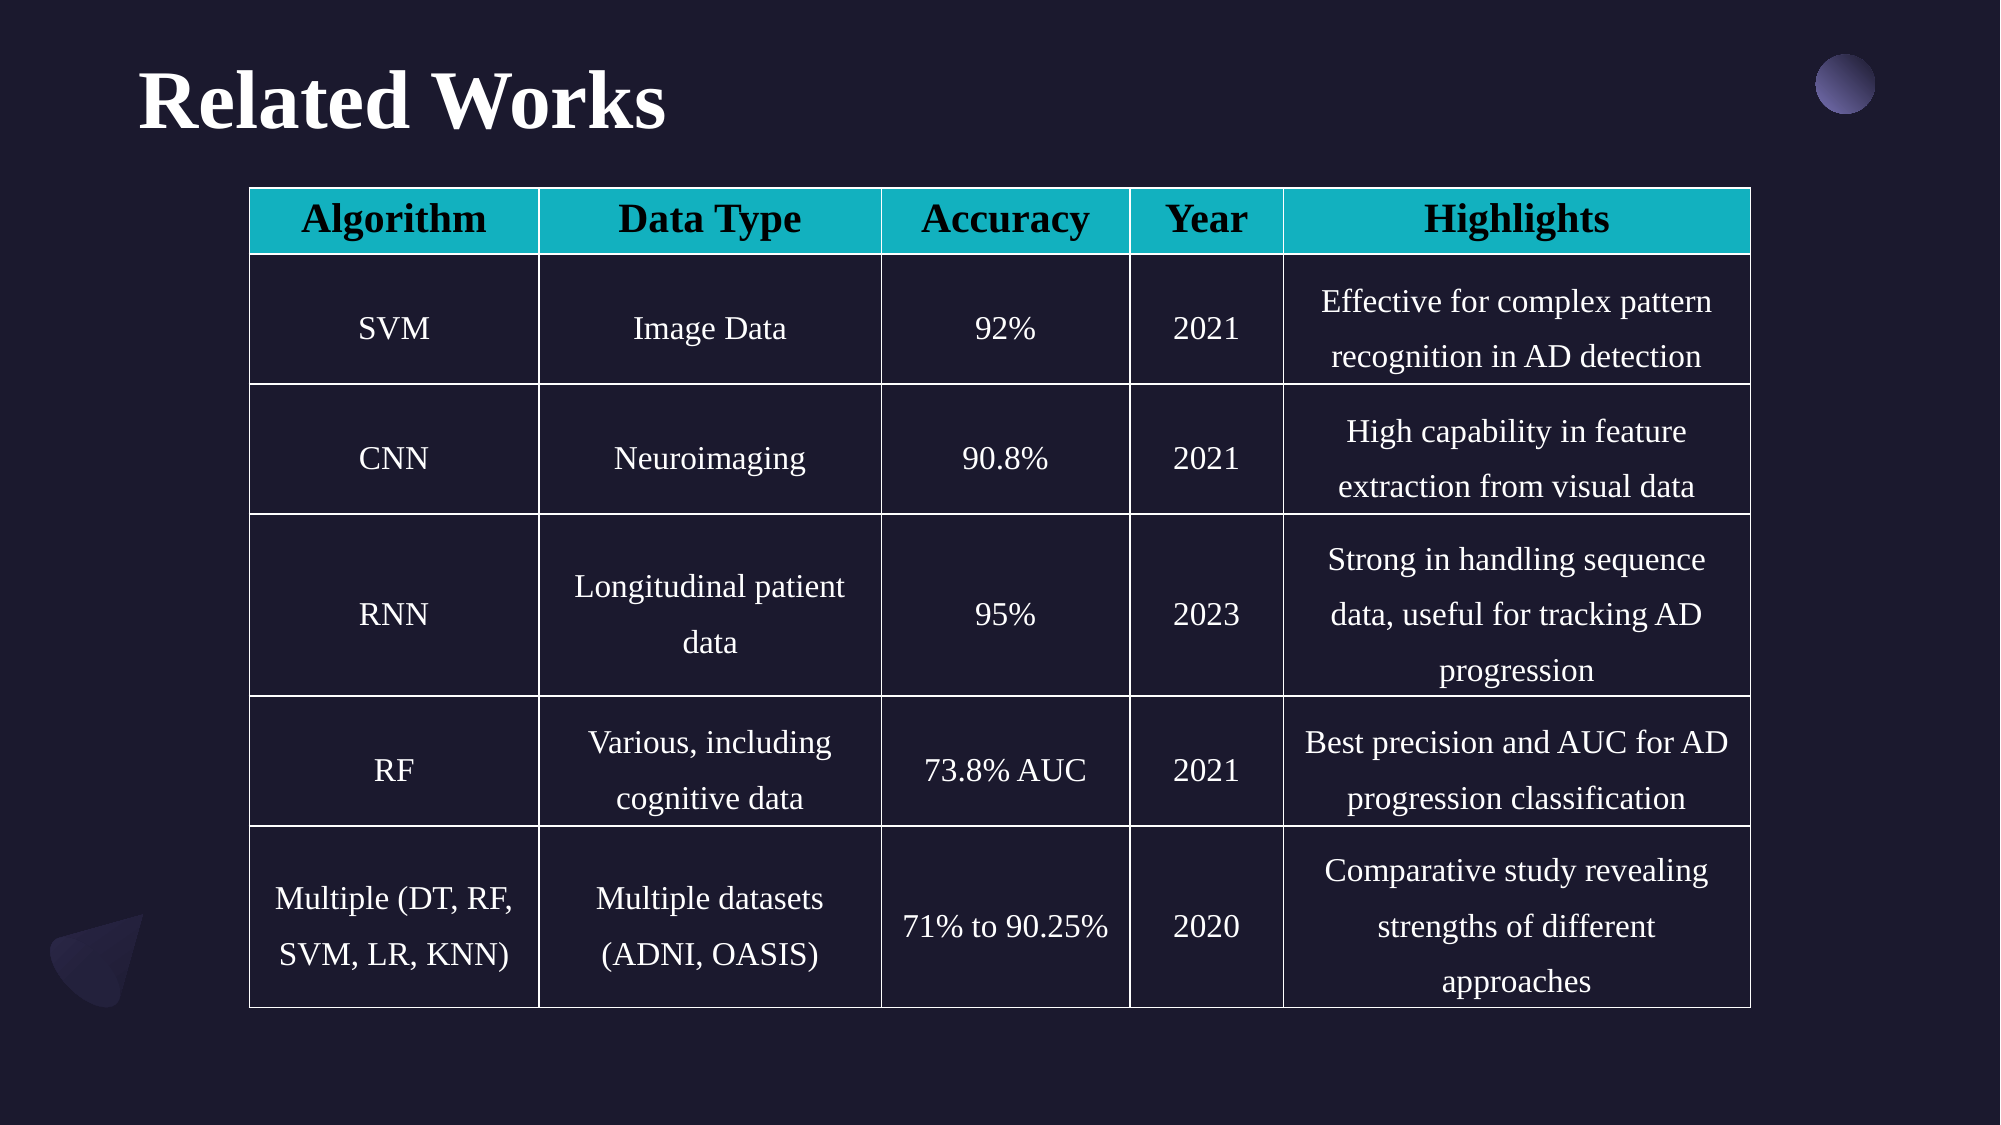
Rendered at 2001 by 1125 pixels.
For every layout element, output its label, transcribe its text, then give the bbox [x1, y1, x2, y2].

table_cell 95% [882, 515, 1129, 695]
table_header Year [1131, 189, 1283, 253]
table_cell 71% to 90.25% [882, 827, 1129, 1007]
table_cell 2021 [1131, 697, 1283, 825]
table_cell Image Data [540, 255, 881, 383]
table_cell Various, including cognitive data [540, 697, 881, 825]
table_cell 2020 [1131, 827, 1283, 1007]
table_header Algorithm [250, 189, 538, 253]
table_cell Best precision and AUC for AD progression classification [1284, 697, 1750, 825]
table_cell SVM [250, 255, 538, 383]
table_cell 2021 [1131, 385, 1283, 513]
table_cell Comparative study revealing strengths of different approaches [1284, 827, 1750, 1007]
table_cell 92% [882, 255, 1129, 383]
table_cell RNN [250, 515, 538, 695]
table_header Highlights [1284, 189, 1750, 253]
table_cell Effective for complex pattern recognition in AD detection [1284, 255, 1750, 383]
table_header Data Type [540, 189, 881, 253]
table_cell 2023 [1131, 515, 1283, 695]
table_header Accuracy [882, 189, 1129, 253]
table_cell Multiple datasets (ADNI, OASIS) [540, 827, 881, 1007]
table_cell 90.8% [882, 385, 1129, 513]
title Related Works [138, 45, 1451, 169]
table_cell Neuroimaging [540, 385, 881, 513]
table_cell Multiple (DT, RF, SVM, LR, KNN) [250, 827, 538, 1007]
table_cell Longitudinal patient data [540, 515, 881, 695]
table_cell CNN [250, 385, 538, 513]
table_cell High capability in feature extraction from visual data [1284, 385, 1750, 513]
table_cell 73.8% AUC [882, 697, 1129, 825]
table_cell RF [250, 697, 538, 825]
table_cell Strong in handling sequence data, useful for tracking AD progression [1284, 515, 1750, 695]
table_cell 2021 [1131, 255, 1283, 383]
